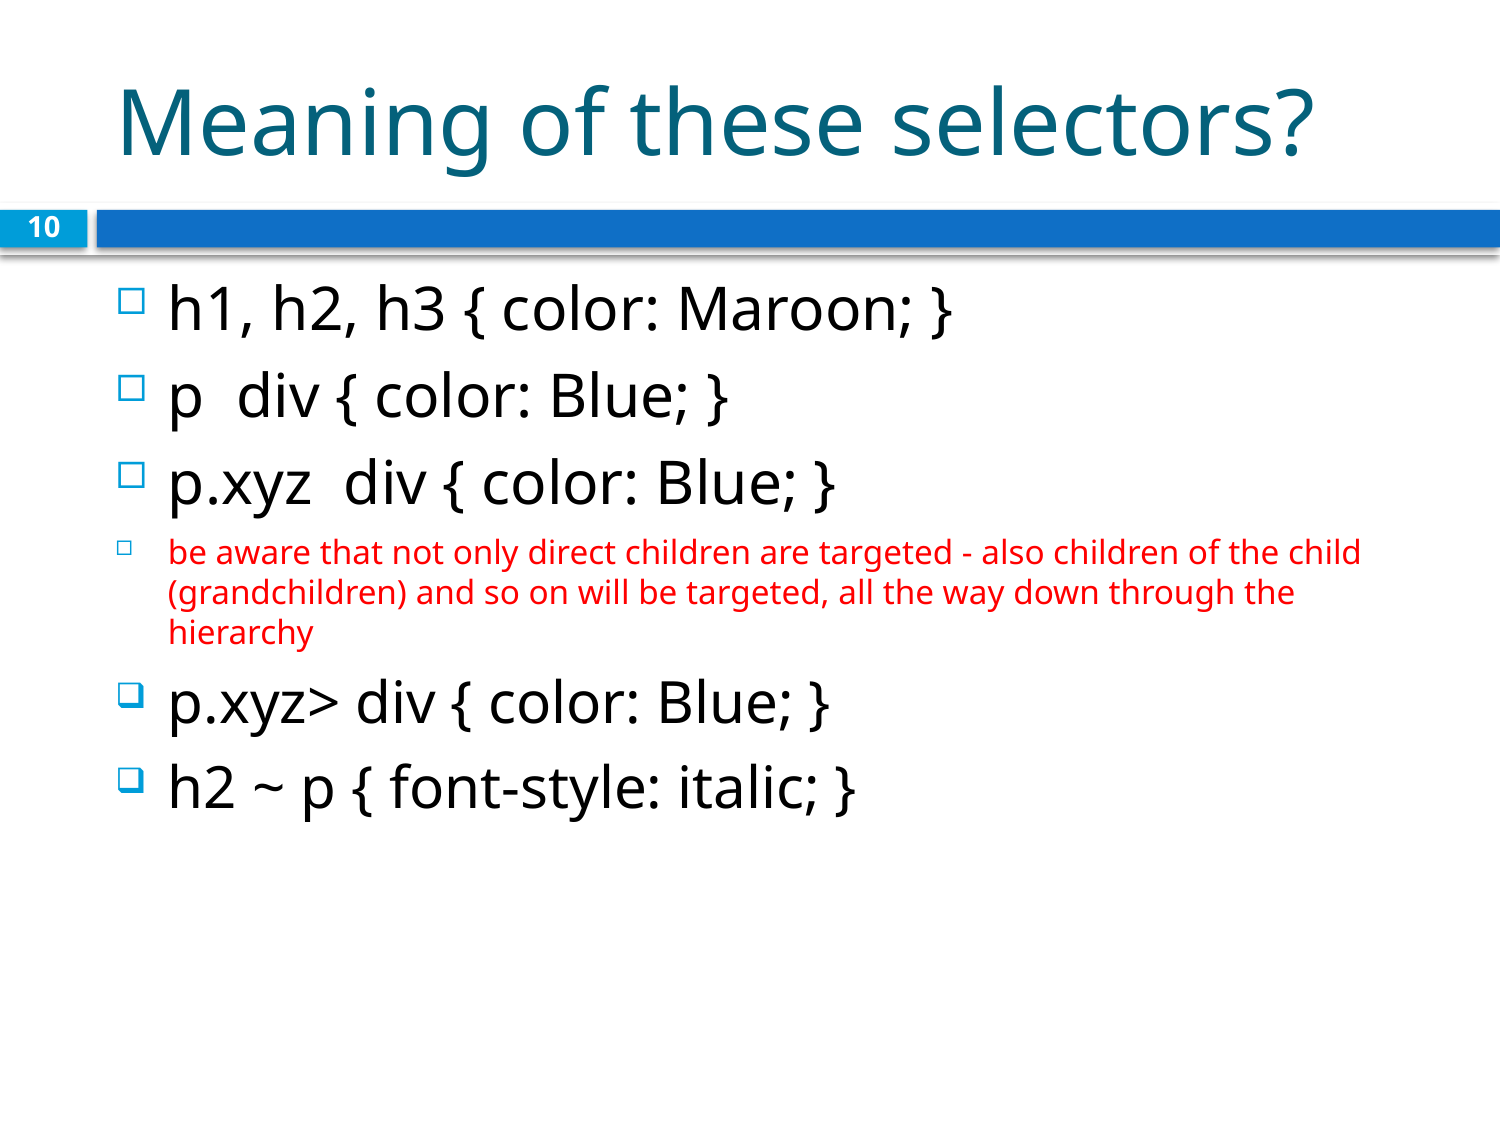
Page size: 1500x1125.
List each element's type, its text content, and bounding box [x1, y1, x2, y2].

title Meaning of these selectors? [100, 37, 1439, 201]
list h1, h2, h3 { color: Maroon; } p div { color: Blue; } p.xyz div { color: Blue; } be aware that not only direct children are targeted - also children of the child (grandchildren) and so on will be targeted, all the way down through the hierarchy p.xyz> div { color: Blue; } h2 ~ p { font-style: italic; } [100, 262, 1439, 1001]
slide_number 10 [0, 208, 88, 249]
